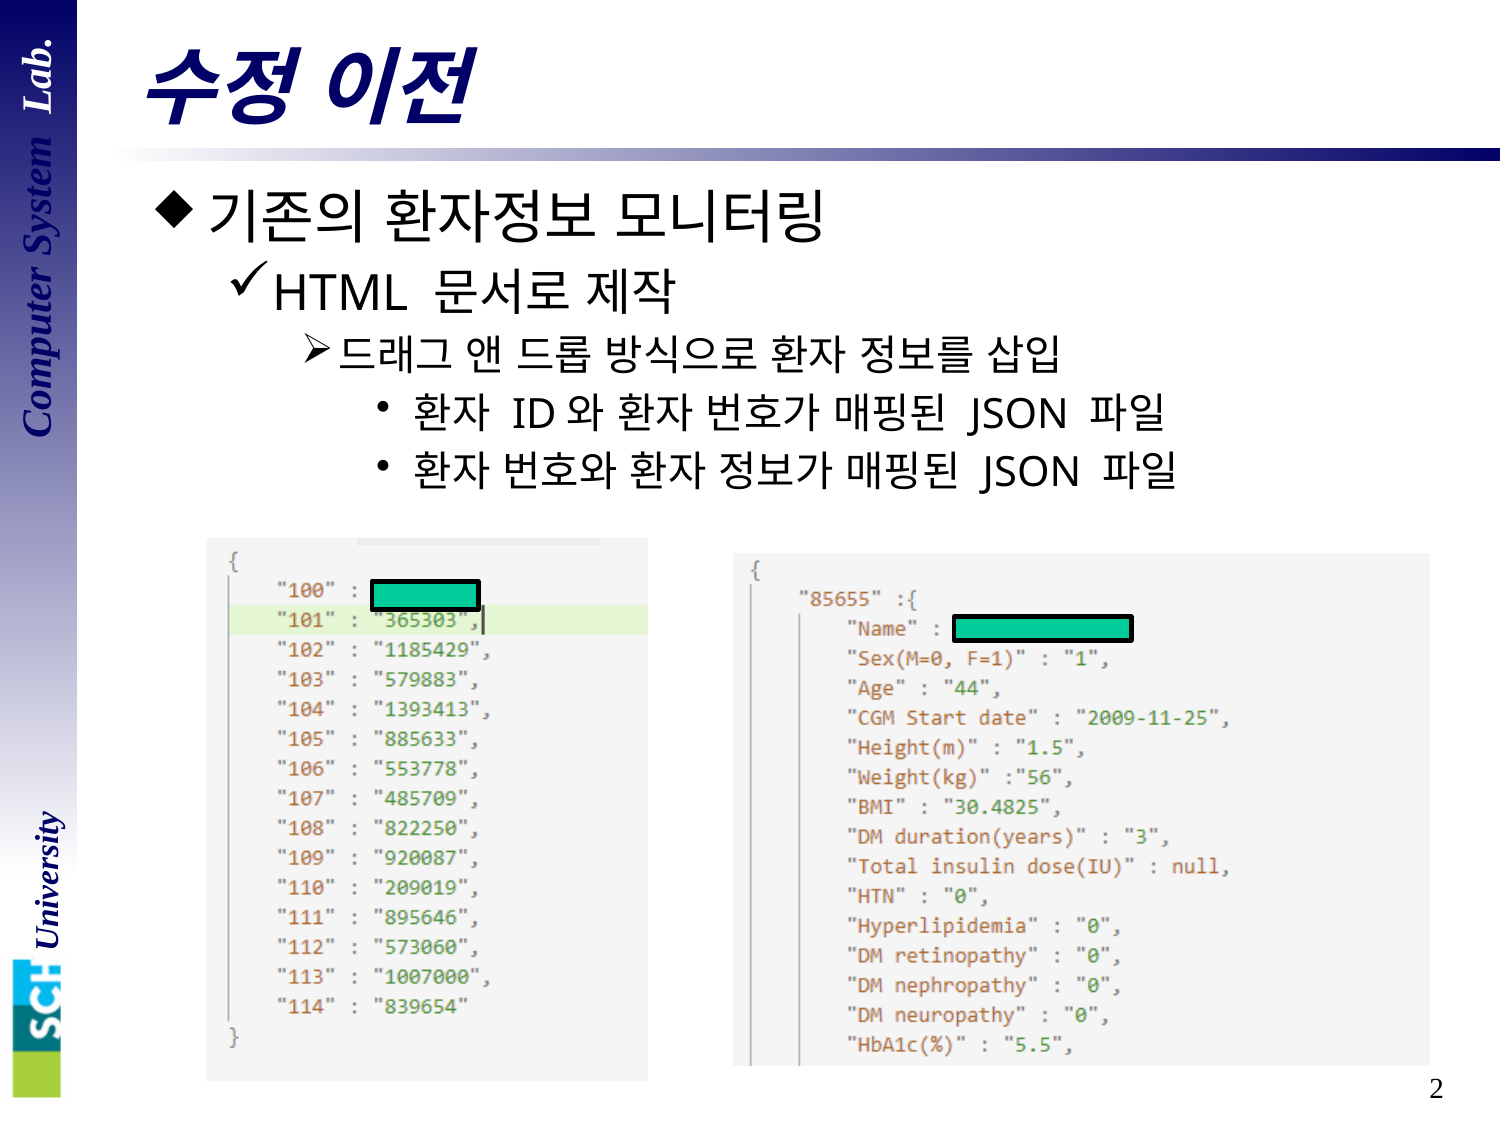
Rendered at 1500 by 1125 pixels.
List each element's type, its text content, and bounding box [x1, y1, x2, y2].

list 기존의 환자정보 모니터링 HTML 문서로 제작 드래그 앤 드롭 방식으로 환자 정보를 삽입 환자 ID와 환자 번호가 매핑된 JSON 파일 환자 번호와 환자 정보가 매핑된 JSON 파일 [135, 172, 1448, 1038]
picture [5, 952, 69, 1104]
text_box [371, 553, 1430, 1066]
title 수정 이전 [123, 25, 1460, 143]
picture [206, 538, 648, 1082]
